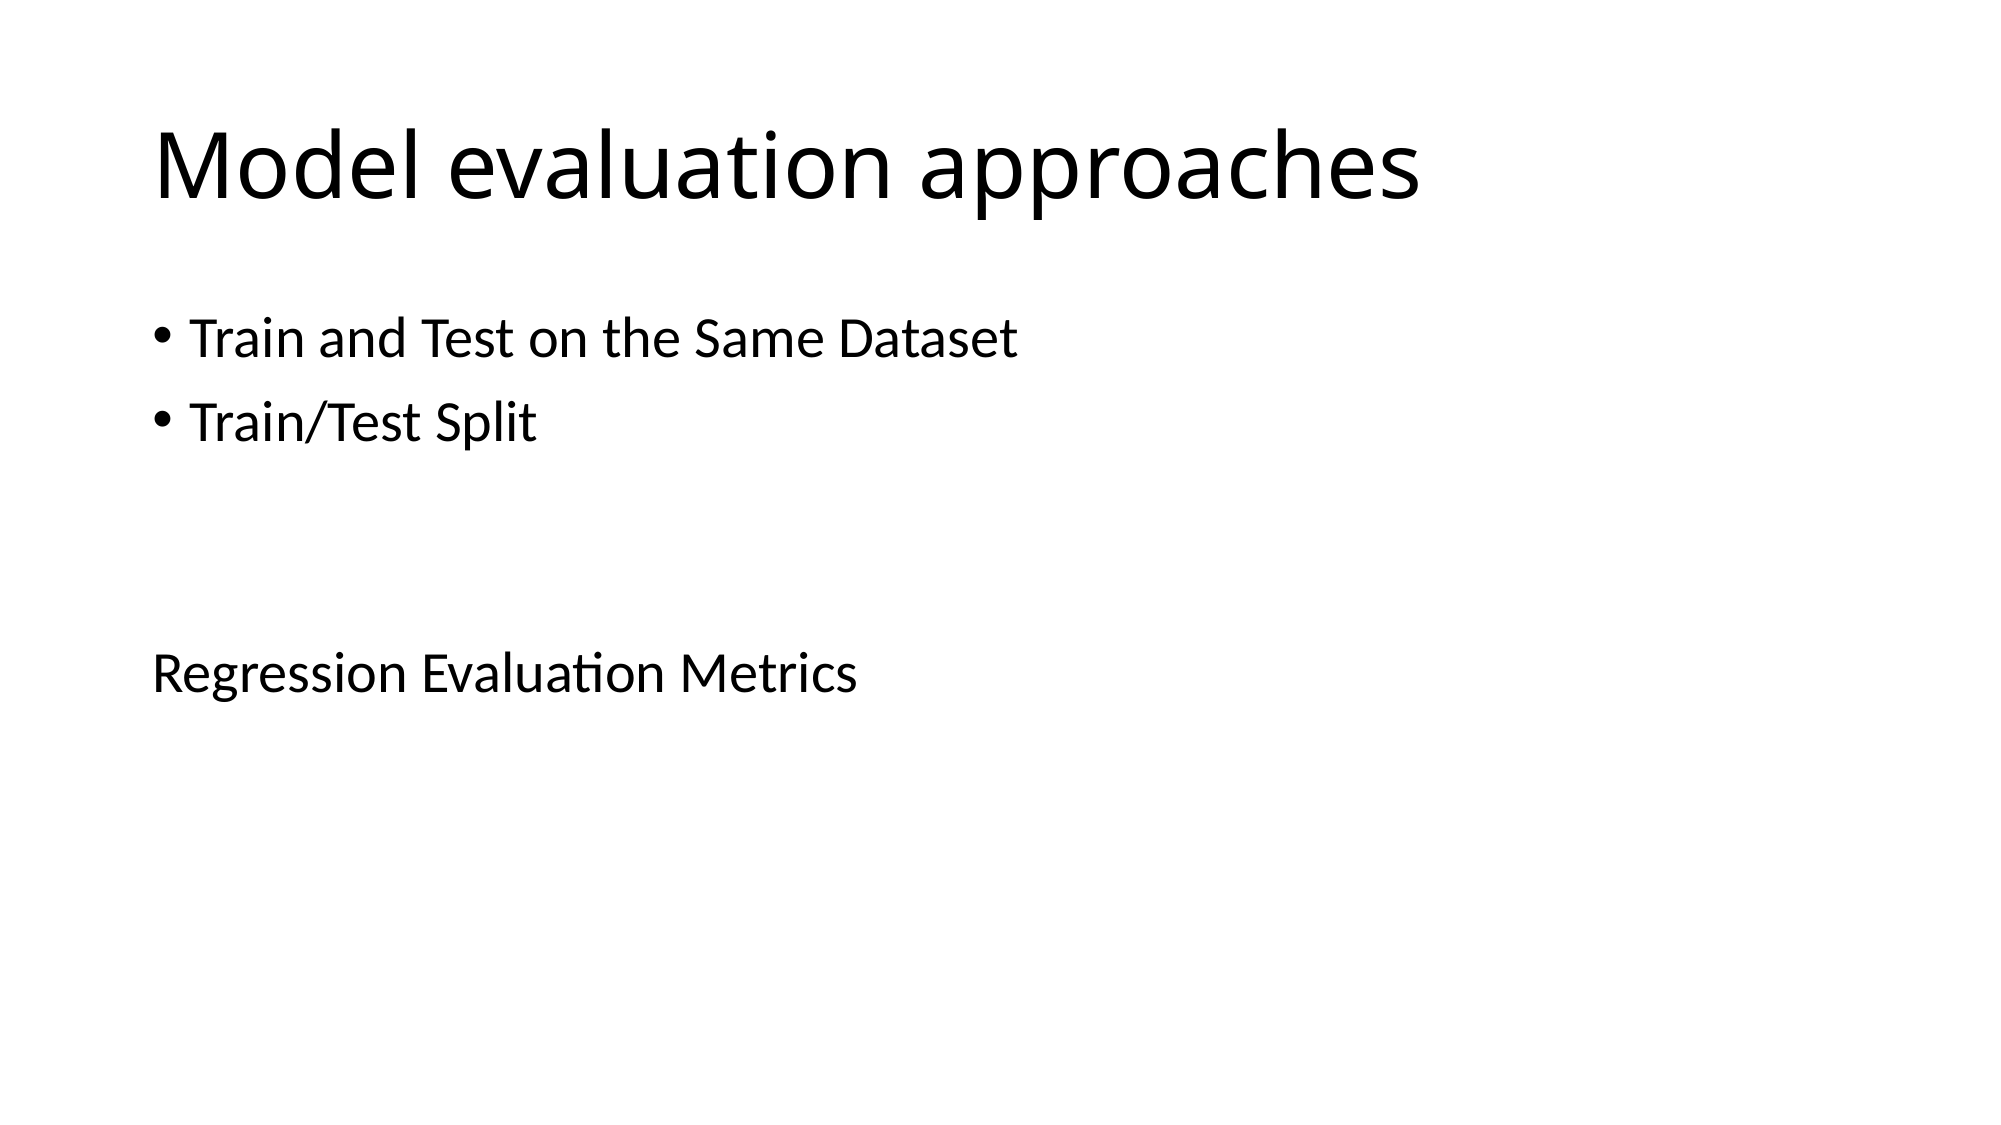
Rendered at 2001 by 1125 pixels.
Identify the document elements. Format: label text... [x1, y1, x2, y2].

list Train and Test on the Same Dataset Train/Test Split Regression Evaluation Metrics [137, 299, 1863, 1014]
title Model evaluation approaches [137, 59, 1863, 278]
